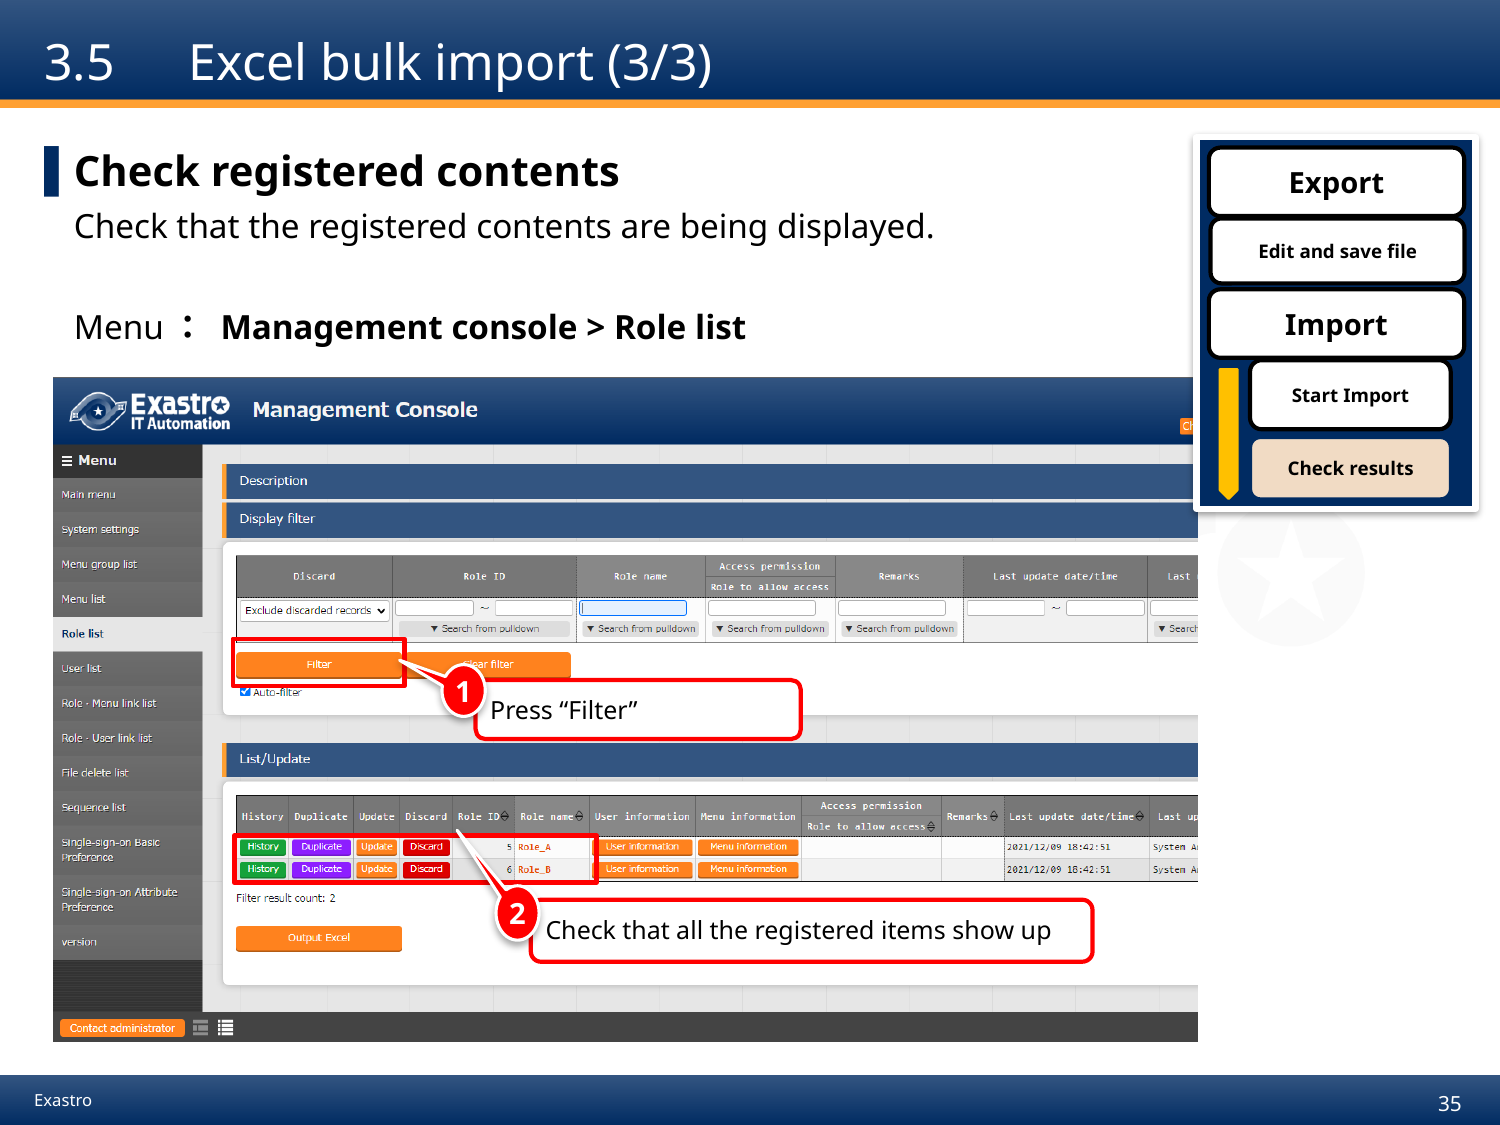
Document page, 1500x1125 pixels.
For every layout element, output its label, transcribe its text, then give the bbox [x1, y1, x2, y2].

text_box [495, 885, 1093, 962]
title 3.5 Excel bulk import (3/3) [29, 18, 1471, 96]
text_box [441, 664, 802, 740]
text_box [1196, 136, 1476, 510]
list Check registered contents Check that the registered contents are being displayed. Menu： Management console > Role list [29, 137, 1471, 1059]
picture [0, 0, 1500, 1125]
